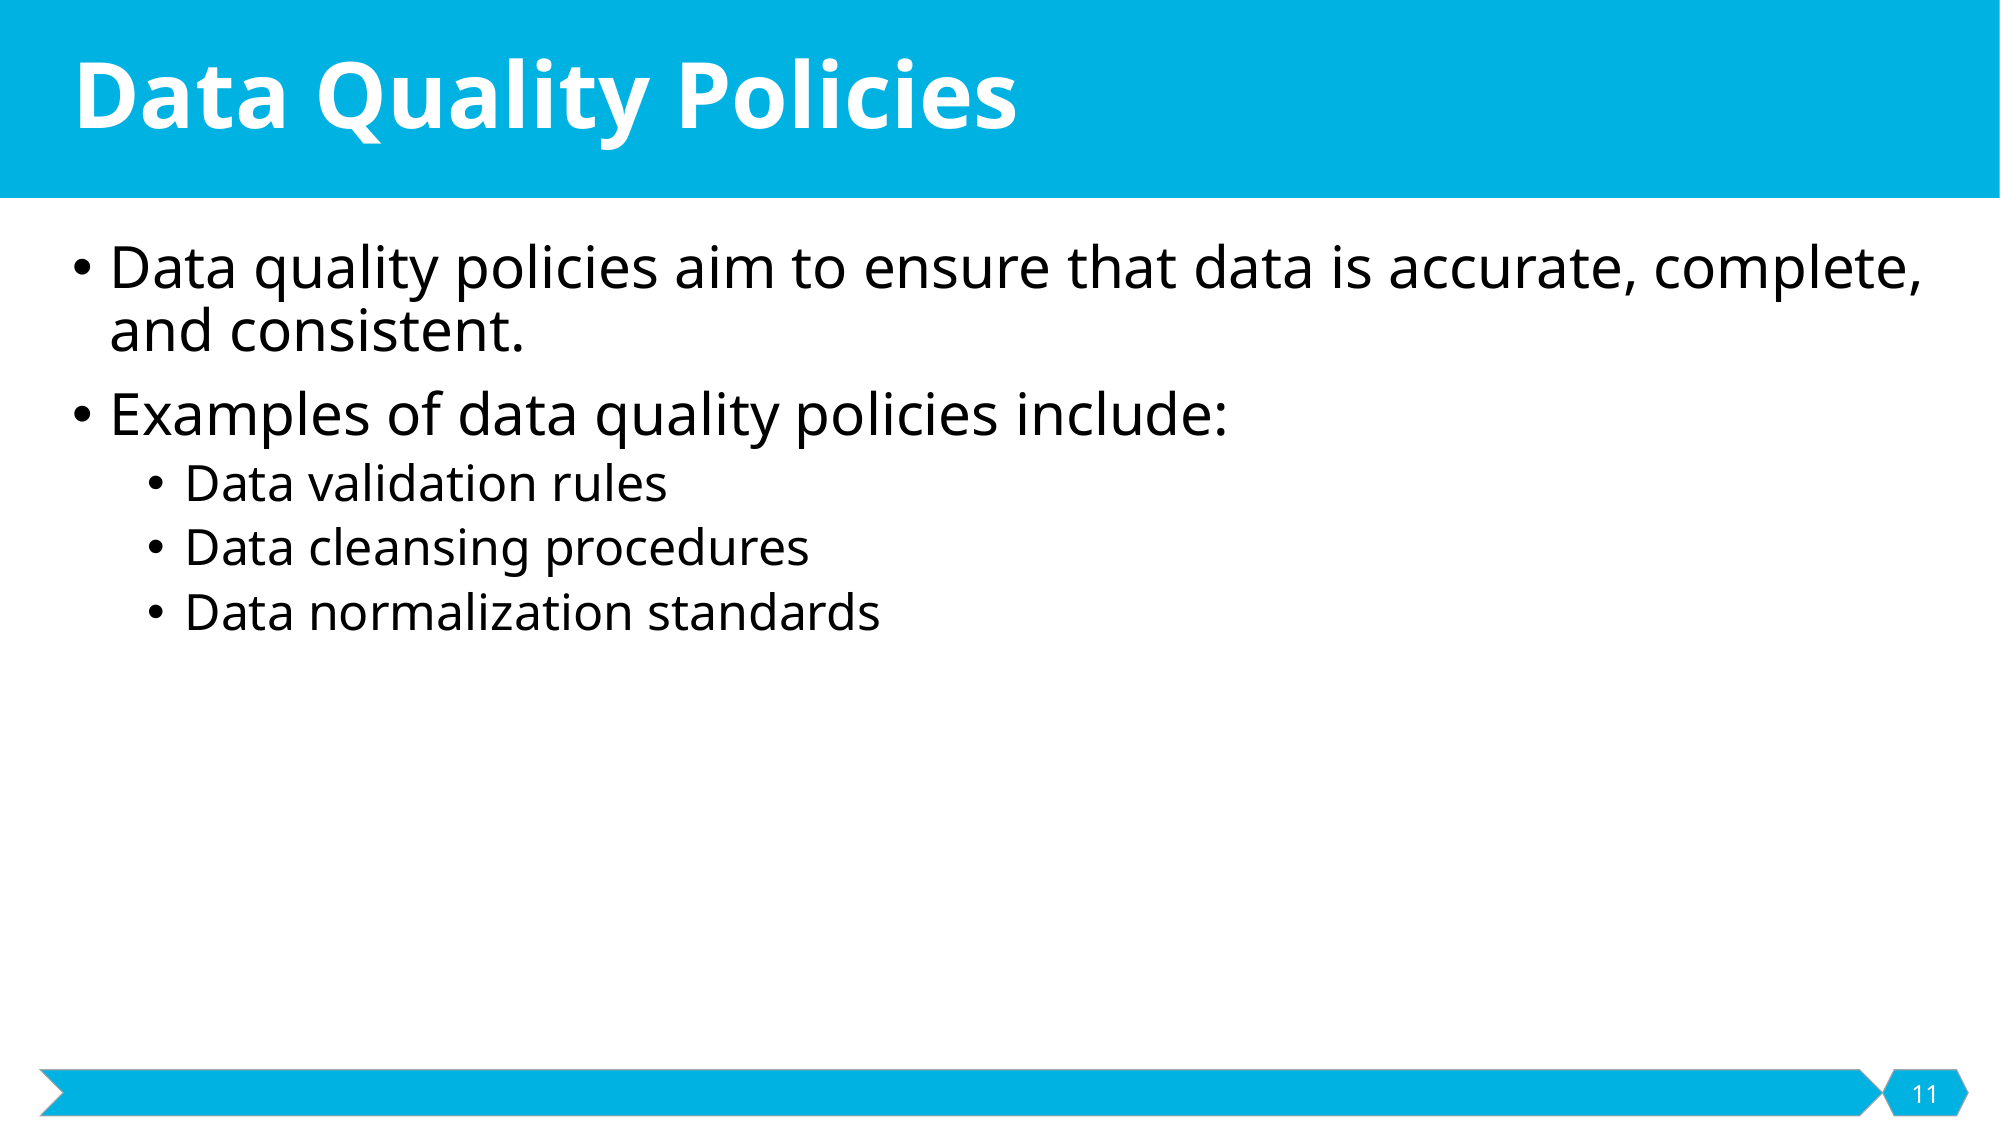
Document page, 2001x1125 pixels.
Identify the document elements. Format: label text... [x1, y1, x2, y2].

slide_number 11 [1882, 1065, 1969, 1125]
list Data quality policies aim to ensure that data is accurate, complete, and consistent. Examples of data quality policies include: Data validation rules Data cleansing procedures Data normalization standards [56, 230, 1969, 1010]
title Data Quality Policies [56, 0, 1969, 199]
